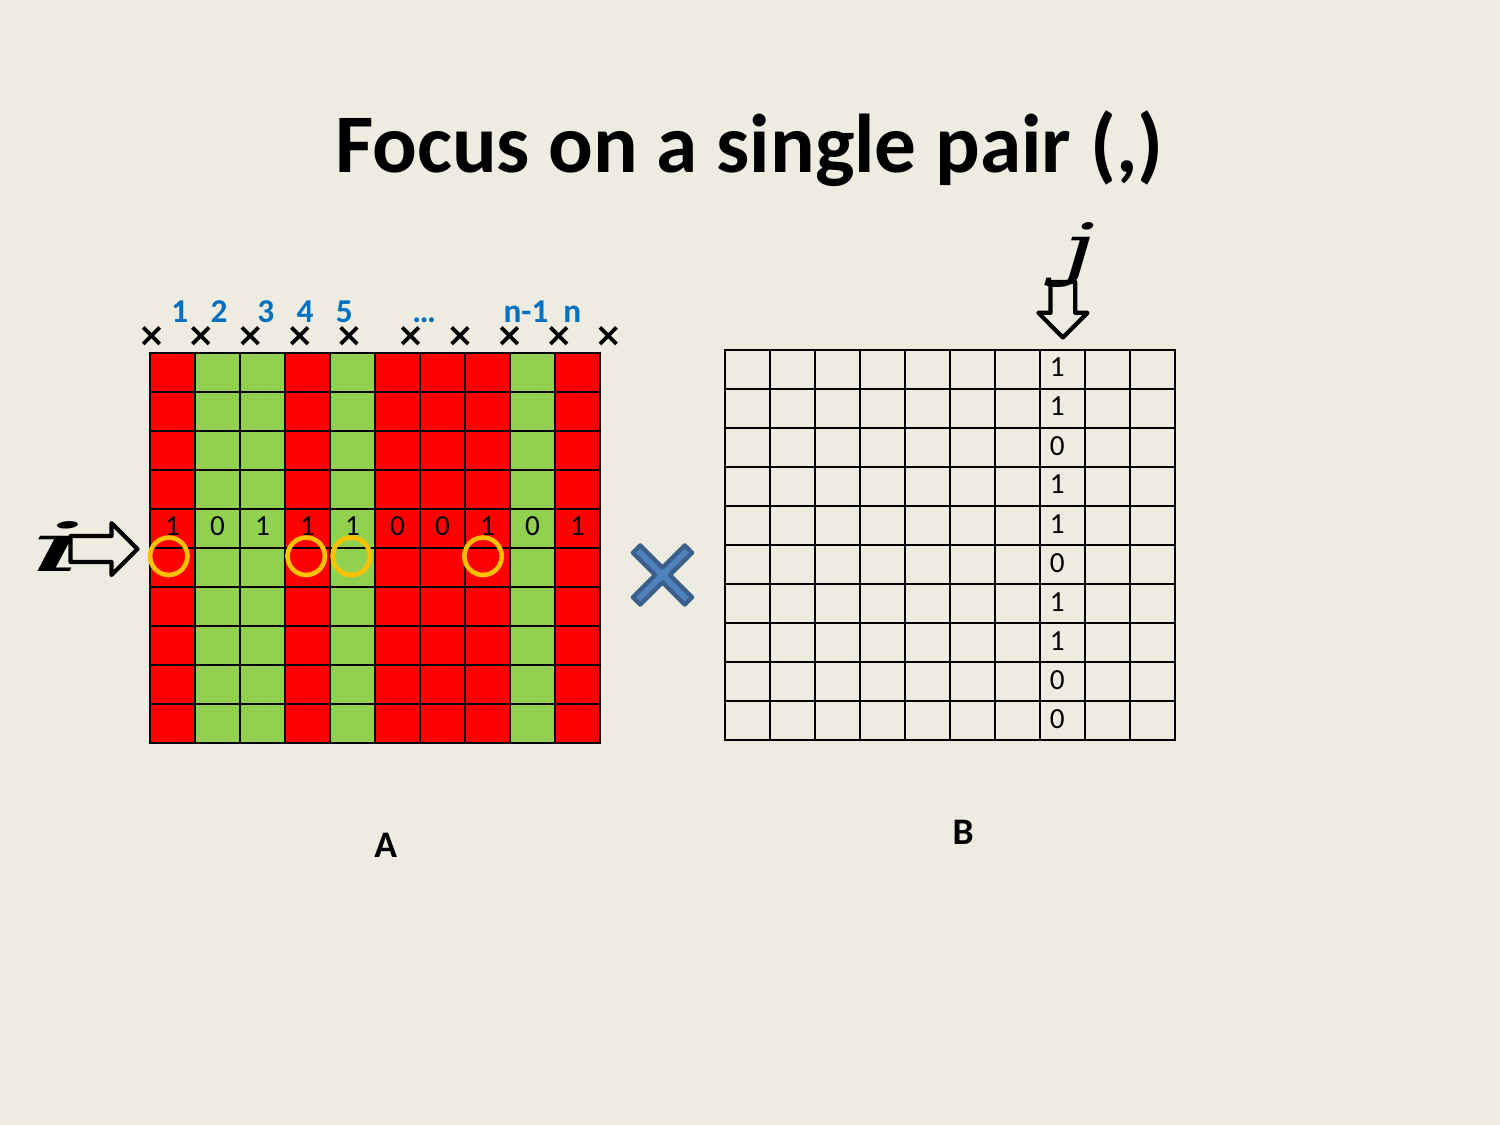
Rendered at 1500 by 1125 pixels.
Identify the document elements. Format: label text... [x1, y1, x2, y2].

table_cell [861, 624, 904, 661]
table_cell [196, 588, 239, 625]
table_cell [726, 585, 769, 622]
table_cell 0 [421, 510, 464, 535]
table_cell [771, 585, 814, 622]
table_cell [466, 549, 509, 586]
table_cell [556, 432, 599, 469]
table_header 1 [1041, 351, 1084, 388]
table_cell [241, 432, 284, 469]
text_box B [937, 799, 989, 860]
table_cell [1131, 390, 1174, 427]
table_cell [331, 627, 374, 664]
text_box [145, 281, 616, 363]
table_header [1086, 351, 1129, 388]
table_cell [861, 663, 904, 700]
table_cell [151, 627, 194, 664]
table_cell [906, 429, 949, 466]
table_cell [816, 546, 859, 583]
table_cell [1086, 585, 1129, 622]
table_cell [726, 429, 769, 466]
table_cell [771, 429, 814, 466]
table_cell [331, 705, 374, 742]
table_header [951, 351, 994, 388]
table_cell [726, 624, 769, 661]
table_cell [861, 390, 904, 427]
table_cell [511, 432, 554, 469]
table_cell [1131, 663, 1174, 700]
table_cell [951, 702, 994, 739]
table_cell 1 [556, 510, 599, 547]
table_header [771, 351, 814, 388]
table_cell [1131, 702, 1174, 739]
table_cell [1086, 546, 1129, 583]
table_header [286, 371, 329, 391]
table_cell [376, 705, 419, 742]
table_header [1131, 351, 1174, 388]
table_cell 0 [1041, 663, 1084, 700]
table_cell [951, 663, 994, 700]
table_cell [1086, 507, 1129, 544]
table_cell [511, 666, 554, 703]
table_cell [951, 429, 994, 466]
table_cell 0 [1041, 429, 1084, 466]
table_cell [771, 624, 814, 661]
table_cell [996, 468, 1039, 505]
table_cell [556, 627, 599, 664]
table_cell [241, 588, 284, 625]
table_cell [241, 627, 284, 664]
table_cell [556, 393, 599, 430]
table_header [816, 351, 859, 388]
table_cell [1131, 585, 1174, 622]
table_cell [466, 393, 509, 430]
table_cell [331, 393, 374, 430]
table_cell [196, 393, 239, 430]
table_cell [466, 627, 509, 664]
table_cell [996, 624, 1039, 661]
table_cell [816, 624, 859, 661]
table_cell [816, 390, 859, 427]
table_cell [1086, 663, 1129, 700]
table_cell [996, 663, 1039, 700]
table_cell [771, 507, 814, 544]
table_cell [331, 666, 374, 703]
table_cell [466, 705, 509, 742]
table_cell [996, 390, 1039, 427]
table_header [556, 371, 599, 391]
table_header [421, 371, 464, 391]
table_cell [376, 627, 419, 664]
table_cell [951, 624, 994, 661]
table_cell [376, 471, 419, 508]
table_cell [151, 666, 194, 703]
table_cell [1131, 429, 1174, 466]
table_cell [511, 471, 554, 508]
table_cell [151, 432, 194, 469]
table_cell [816, 702, 859, 739]
table_cell [286, 393, 329, 430]
table_cell [151, 588, 194, 625]
table_cell [511, 705, 554, 742]
table_header [196, 371, 239, 391]
table_cell [816, 429, 859, 466]
table_cell [241, 471, 284, 508]
table_cell [421, 393, 464, 430]
table_cell 0 [376, 510, 419, 535]
text_box [630, 543, 695, 607]
table_cell 1 [1041, 507, 1084, 544]
table_cell [556, 666, 599, 703]
table_cell 0 [1041, 546, 1084, 583]
table_cell [331, 432, 374, 469]
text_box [1037, 212, 1099, 338]
table_cell [906, 546, 949, 583]
table_header [906, 351, 949, 388]
table_cell [951, 585, 994, 622]
table_cell [1086, 468, 1129, 505]
table_cell [726, 507, 769, 544]
table_cell [421, 471, 464, 508]
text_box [149, 537, 502, 576]
table_cell [906, 585, 949, 622]
table_cell [771, 663, 814, 700]
table_cell [376, 432, 419, 469]
table_cell [861, 546, 904, 583]
table_cell [376, 588, 419, 625]
table_cell [511, 627, 554, 664]
table_cell [286, 432, 329, 469]
table_cell [726, 390, 769, 427]
table_cell [1086, 429, 1129, 466]
table_cell 1 [1041, 468, 1084, 505]
table_cell [466, 666, 509, 703]
table_cell [286, 588, 329, 625]
table_cell [861, 702, 904, 739]
table_cell [241, 666, 284, 703]
table_cell 1 [1041, 624, 1084, 661]
table_cell [906, 468, 949, 505]
table_cell [816, 468, 859, 505]
table_header [466, 371, 509, 391]
table_cell [726, 468, 769, 505]
table_header [331, 371, 374, 391]
table_cell 0 [1041, 702, 1084, 739]
table_cell [196, 627, 239, 664]
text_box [27, 511, 138, 588]
table_cell [421, 588, 464, 625]
table_cell [421, 666, 464, 703]
table_cell [906, 624, 949, 661]
table_cell [996, 429, 1039, 466]
table_cell [196, 471, 239, 508]
table_header [861, 351, 904, 388]
table_cell [511, 588, 554, 625]
table_cell [726, 702, 769, 739]
table_cell [376, 666, 419, 703]
table_cell [906, 507, 949, 544]
table_cell [421, 627, 464, 664]
table_cell 1 [151, 510, 194, 536]
table_cell [511, 549, 554, 586]
table_cell [331, 588, 374, 625]
table_header [151, 370, 194, 391]
table_cell [816, 663, 859, 700]
table_cell [861, 585, 904, 622]
table_cell [1131, 546, 1174, 583]
table_cell [996, 585, 1039, 622]
table_header [241, 371, 284, 391]
table_cell [376, 393, 419, 430]
table_header [726, 351, 769, 388]
table_cell [861, 507, 904, 544]
table_cell 1 [286, 510, 329, 535]
table_cell [196, 666, 239, 703]
table_cell [816, 507, 859, 544]
table_cell [556, 588, 599, 625]
table_cell [771, 390, 814, 427]
table_cell [951, 390, 994, 427]
table_cell [906, 702, 949, 739]
table_cell [1131, 624, 1174, 661]
table_header [996, 351, 1039, 388]
table_cell [1086, 624, 1129, 661]
table_cell [996, 546, 1039, 583]
table_cell [771, 546, 814, 583]
table_cell [286, 471, 329, 508]
table_cell [511, 393, 554, 430]
table_cell [421, 432, 464, 469]
table_cell [951, 546, 994, 583]
table_cell [1086, 702, 1129, 739]
table_cell 0 [511, 510, 554, 547]
table_cell [726, 663, 769, 700]
table_cell [861, 468, 904, 505]
table_cell [906, 663, 949, 700]
table_cell 1 [1041, 390, 1084, 427]
table_cell [861, 429, 904, 466]
table_cell [1086, 390, 1129, 427]
table_cell [556, 549, 599, 586]
table_cell [241, 393, 284, 430]
table_cell 0 [196, 510, 239, 535]
table_cell [196, 705, 239, 742]
table_cell 1 [466, 510, 509, 547]
table_cell [196, 432, 239, 469]
table_cell [816, 585, 859, 622]
table_cell [331, 471, 374, 508]
table_cell [286, 705, 329, 742]
table_cell [466, 471, 509, 508]
table_cell [556, 471, 599, 508]
table_cell [771, 702, 814, 739]
table_cell [151, 393, 194, 430]
table_cell 1 [241, 510, 284, 535]
table_cell [466, 432, 509, 469]
table_cell [1131, 507, 1174, 544]
table_cell [421, 705, 464, 742]
table_cell [286, 666, 329, 703]
table_cell [286, 627, 329, 664]
table_cell [556, 705, 599, 742]
table_cell 1 [1041, 585, 1084, 622]
table_cell [151, 471, 194, 508]
table_cell [771, 468, 814, 505]
table_cell [951, 507, 994, 544]
table_cell [726, 546, 769, 583]
table_cell [151, 705, 194, 742]
table_cell [241, 705, 284, 742]
text_box A [359, 812, 413, 873]
table_cell [996, 702, 1039, 739]
table_cell [906, 390, 949, 427]
table_cell [1131, 468, 1174, 505]
table_cell [466, 588, 509, 625]
table_cell [951, 468, 994, 505]
table_header [376, 371, 419, 391]
table_cell [996, 507, 1039, 544]
table_header [511, 371, 554, 391]
table_cell 1 [331, 510, 374, 535]
